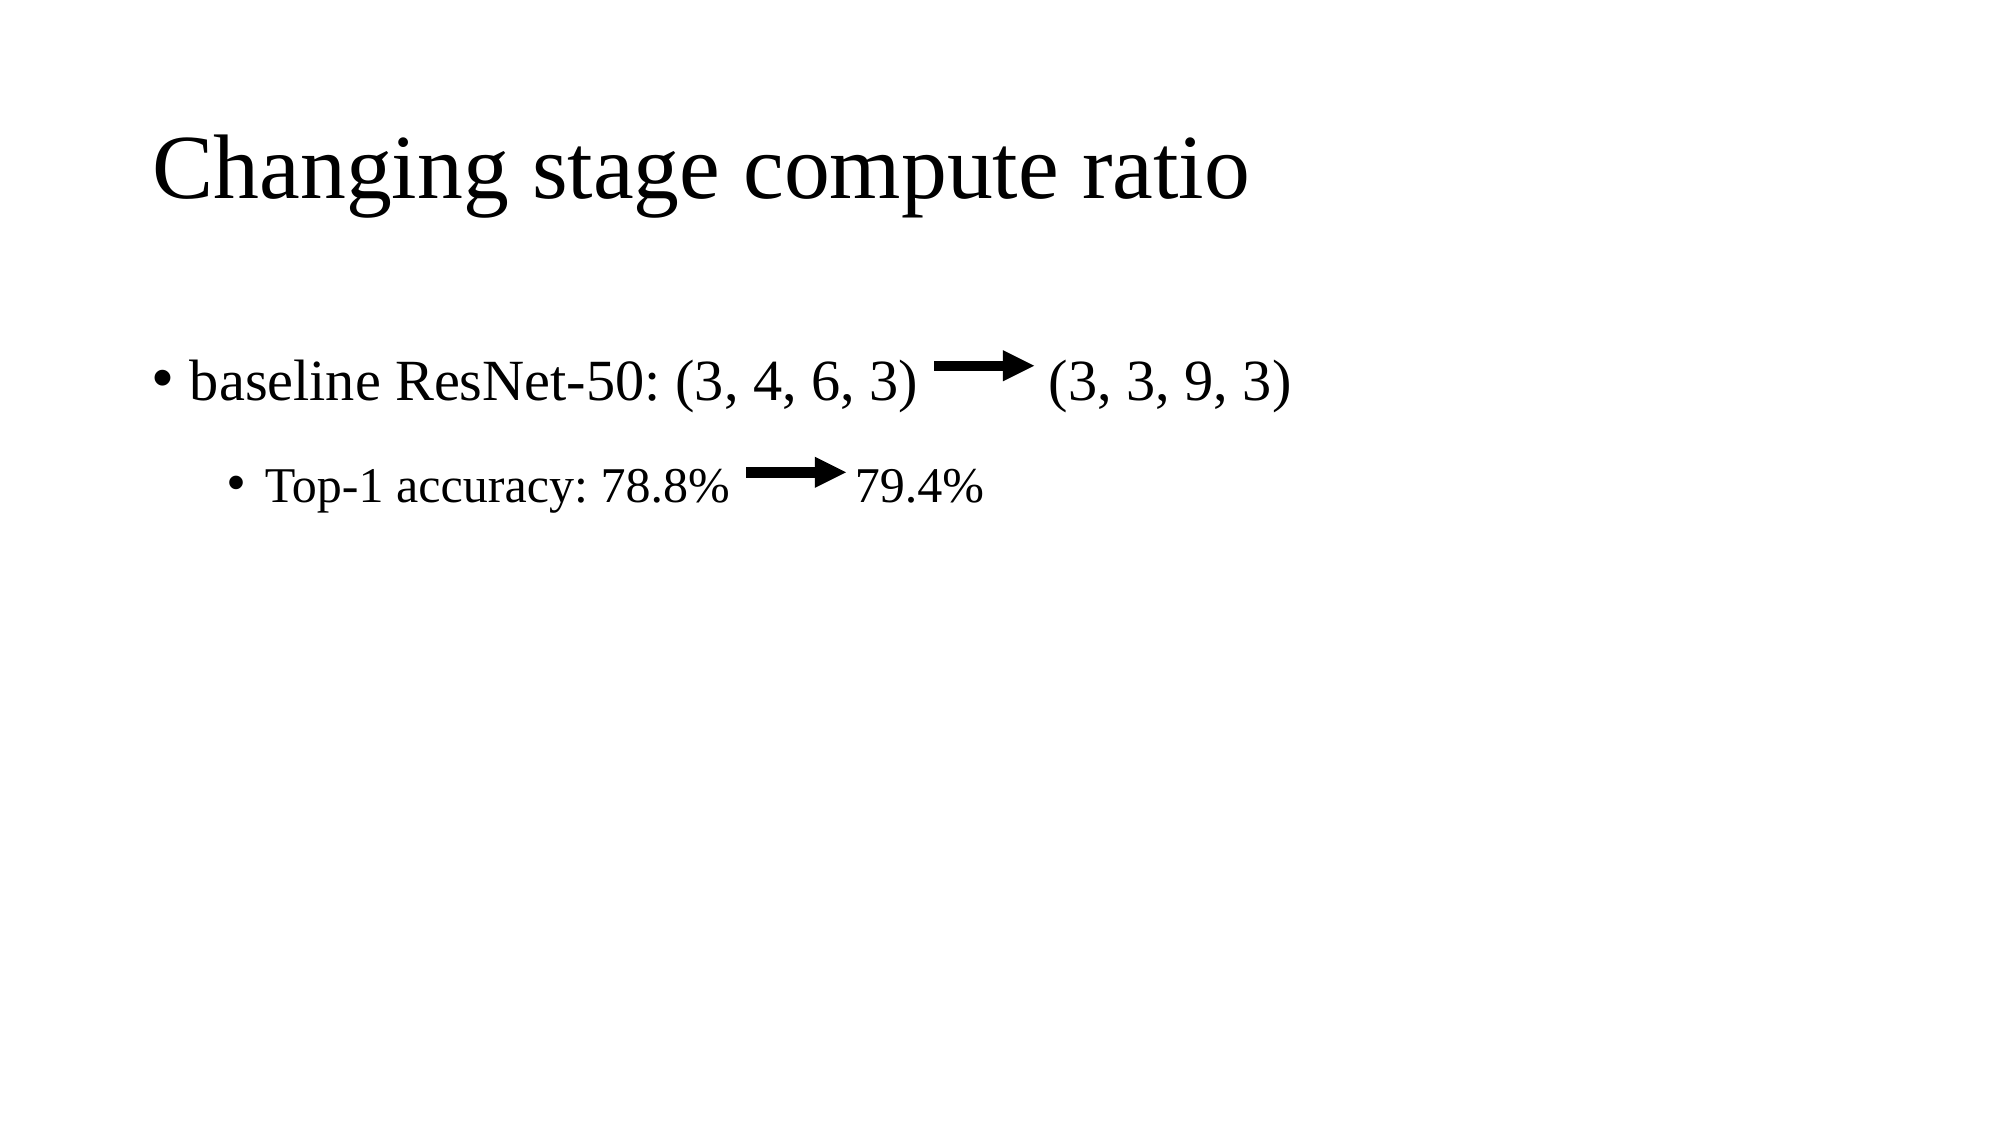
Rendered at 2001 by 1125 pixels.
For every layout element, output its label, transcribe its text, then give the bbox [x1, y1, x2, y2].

list baseline ResNet-50: (3, 4, 6, 3) (3, 3, 9, 3) Top-1 accuracy: 78.8% 79.4% [137, 299, 1863, 1014]
title Changing stage compute ratio [137, 59, 1863, 278]
